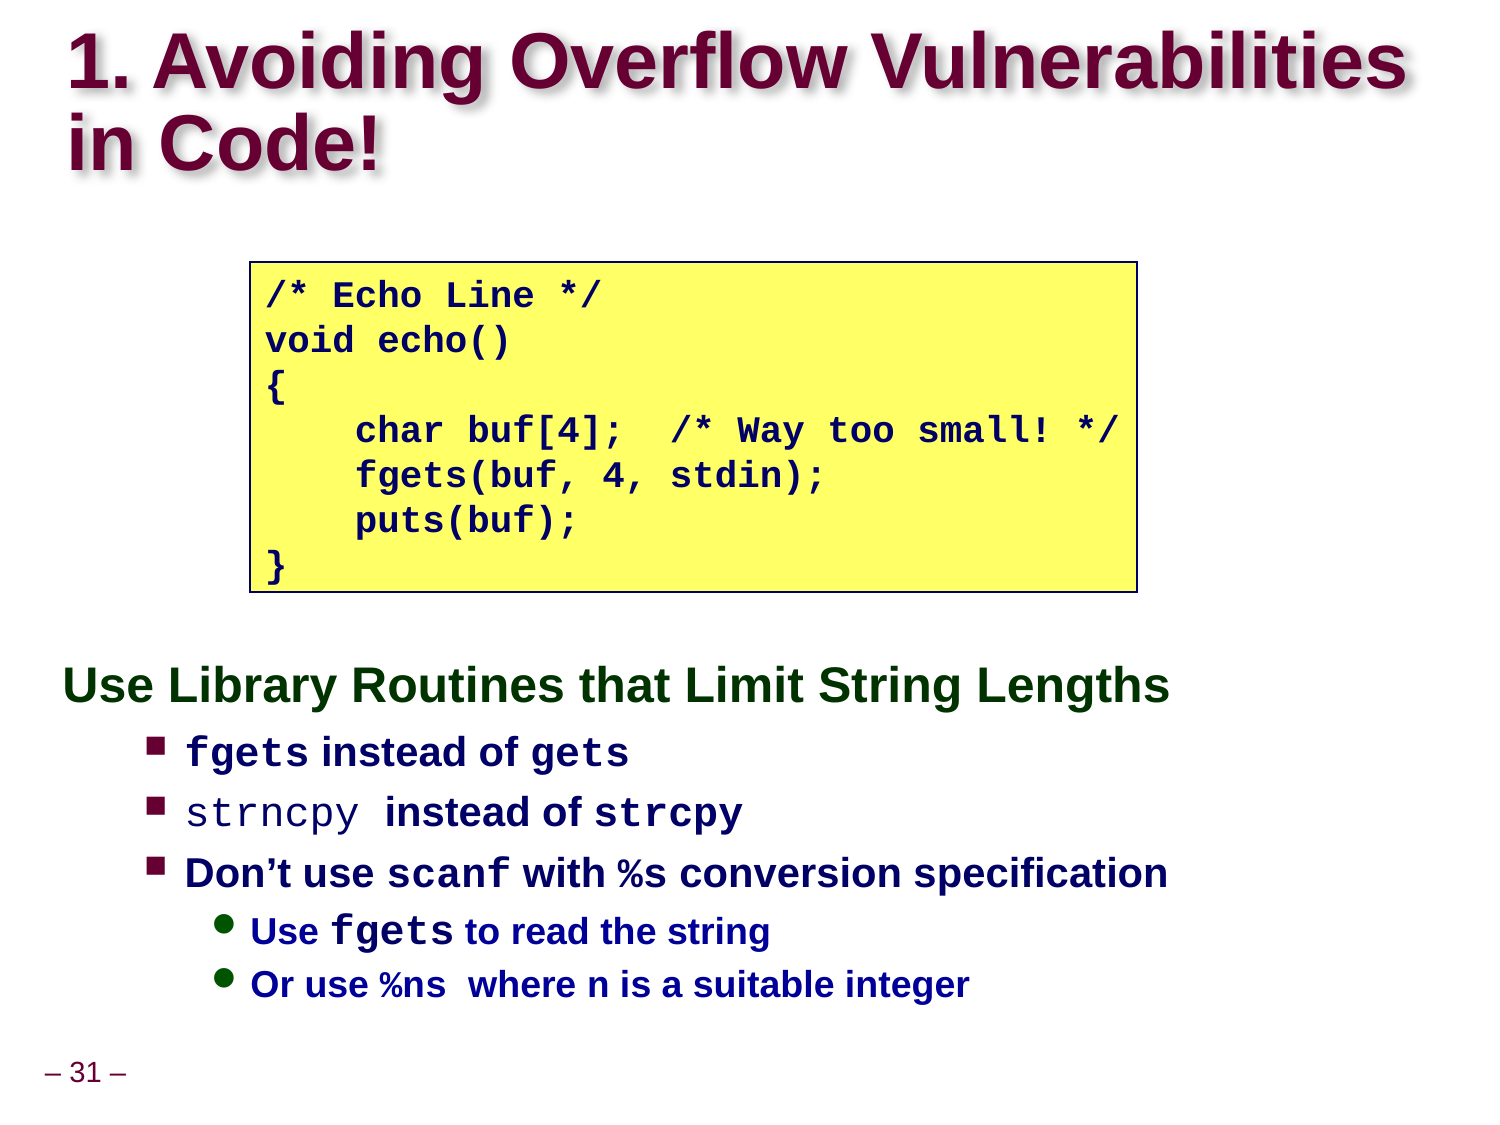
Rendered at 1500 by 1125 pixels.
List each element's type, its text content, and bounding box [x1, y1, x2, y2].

title 1. Avoiding Overflow Vulnerabilities in Code! [66, 40, 1497, 169]
text_box /* Echo Line */ void echo() { char buf[4]; /* Way too small! */ fgets(buf, 4, stdin); puts(buf); } [249, 262, 1138, 592]
list Use Library Routines that Limit String Lengths fgets instead of gets strncpy instead of strcpy Don’t use scanf with %s conversion specification Use fgets to read the string Or use %ns where n is a suitable integer [47, 649, 1411, 1058]
